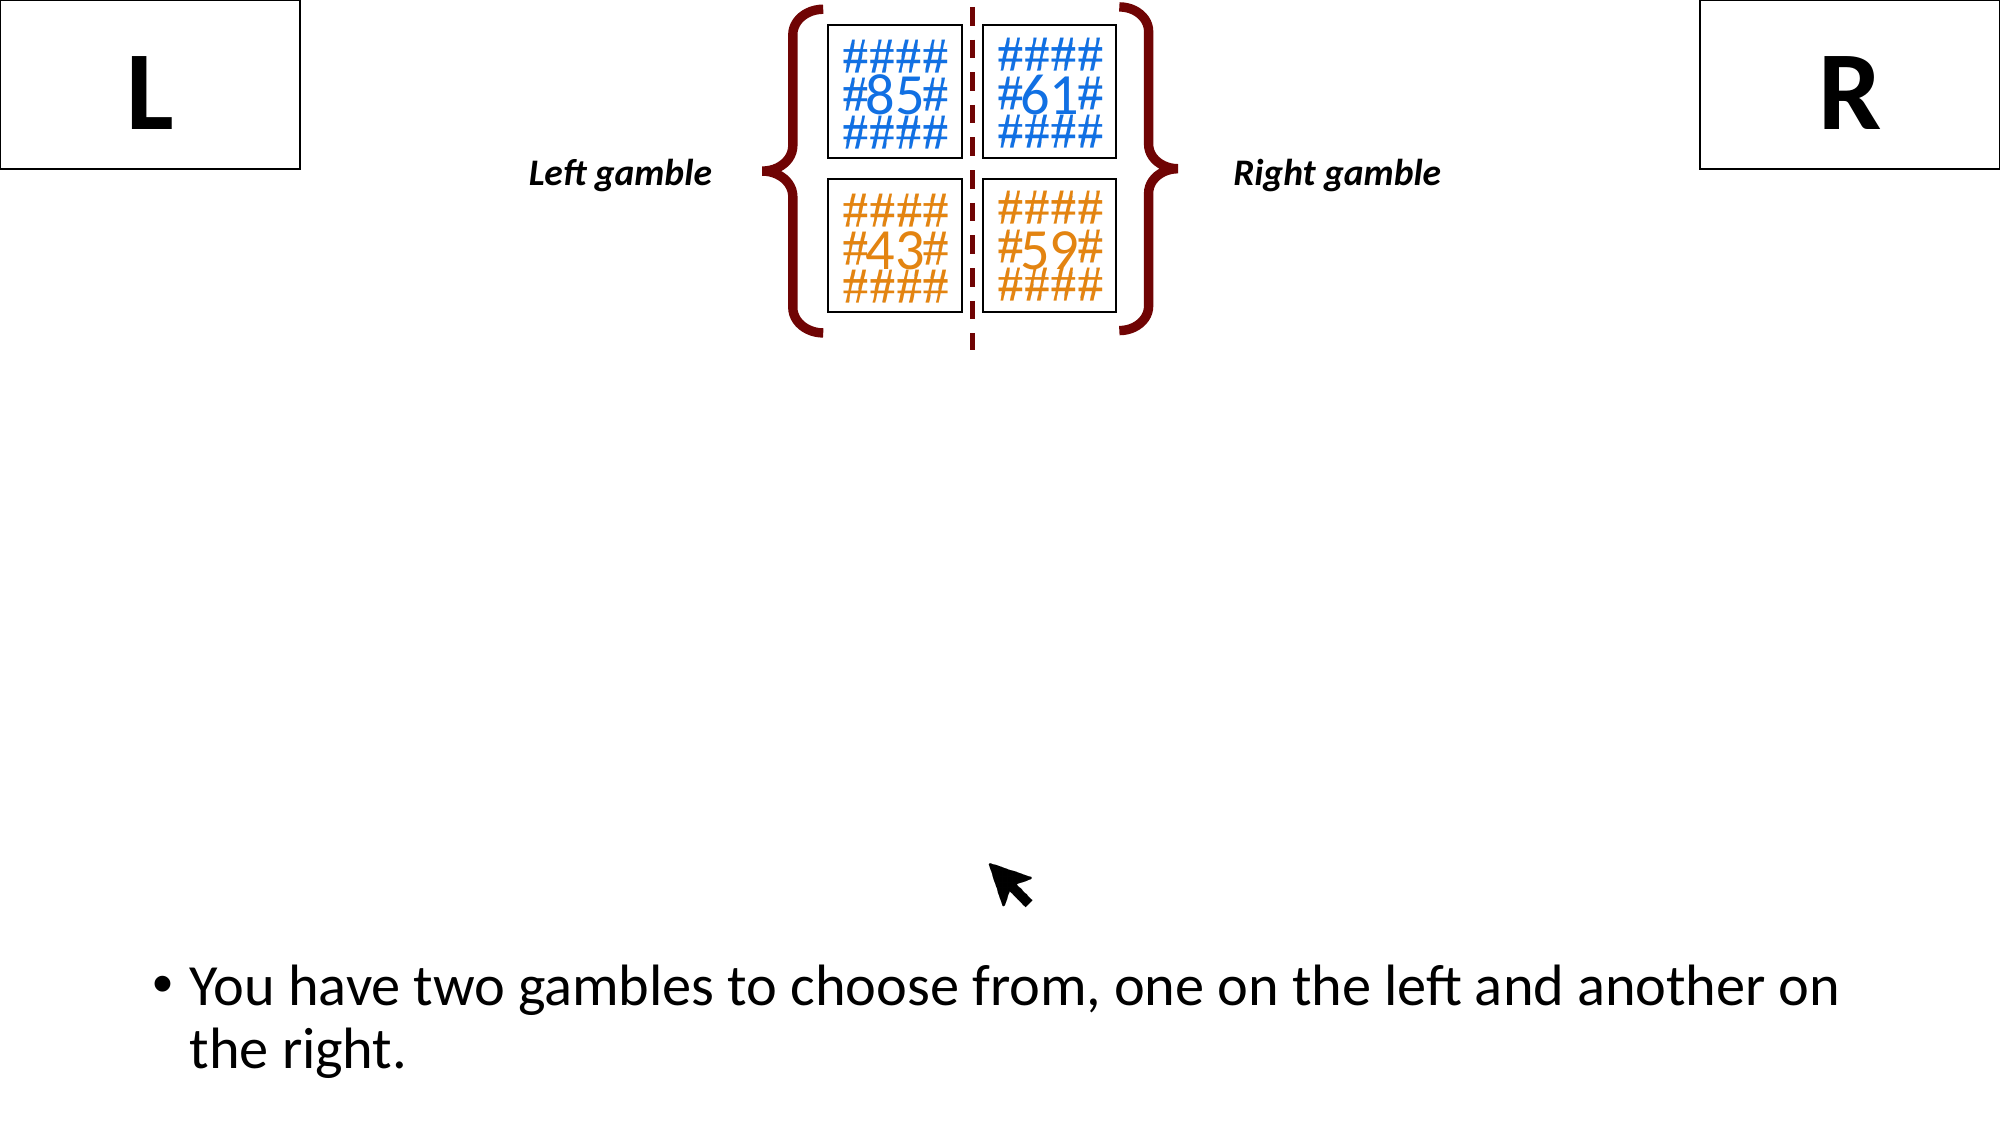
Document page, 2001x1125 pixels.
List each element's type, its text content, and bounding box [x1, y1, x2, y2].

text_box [982, 6, 1480, 331]
text_box L [0, 0, 301, 170]
picture [973, 847, 1048, 923]
list You have two gambles to choose from, one on the left and another on the right. [137, 947, 1863, 1100]
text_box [514, 9, 962, 333]
text_box R [1699, 0, 2000, 170]
